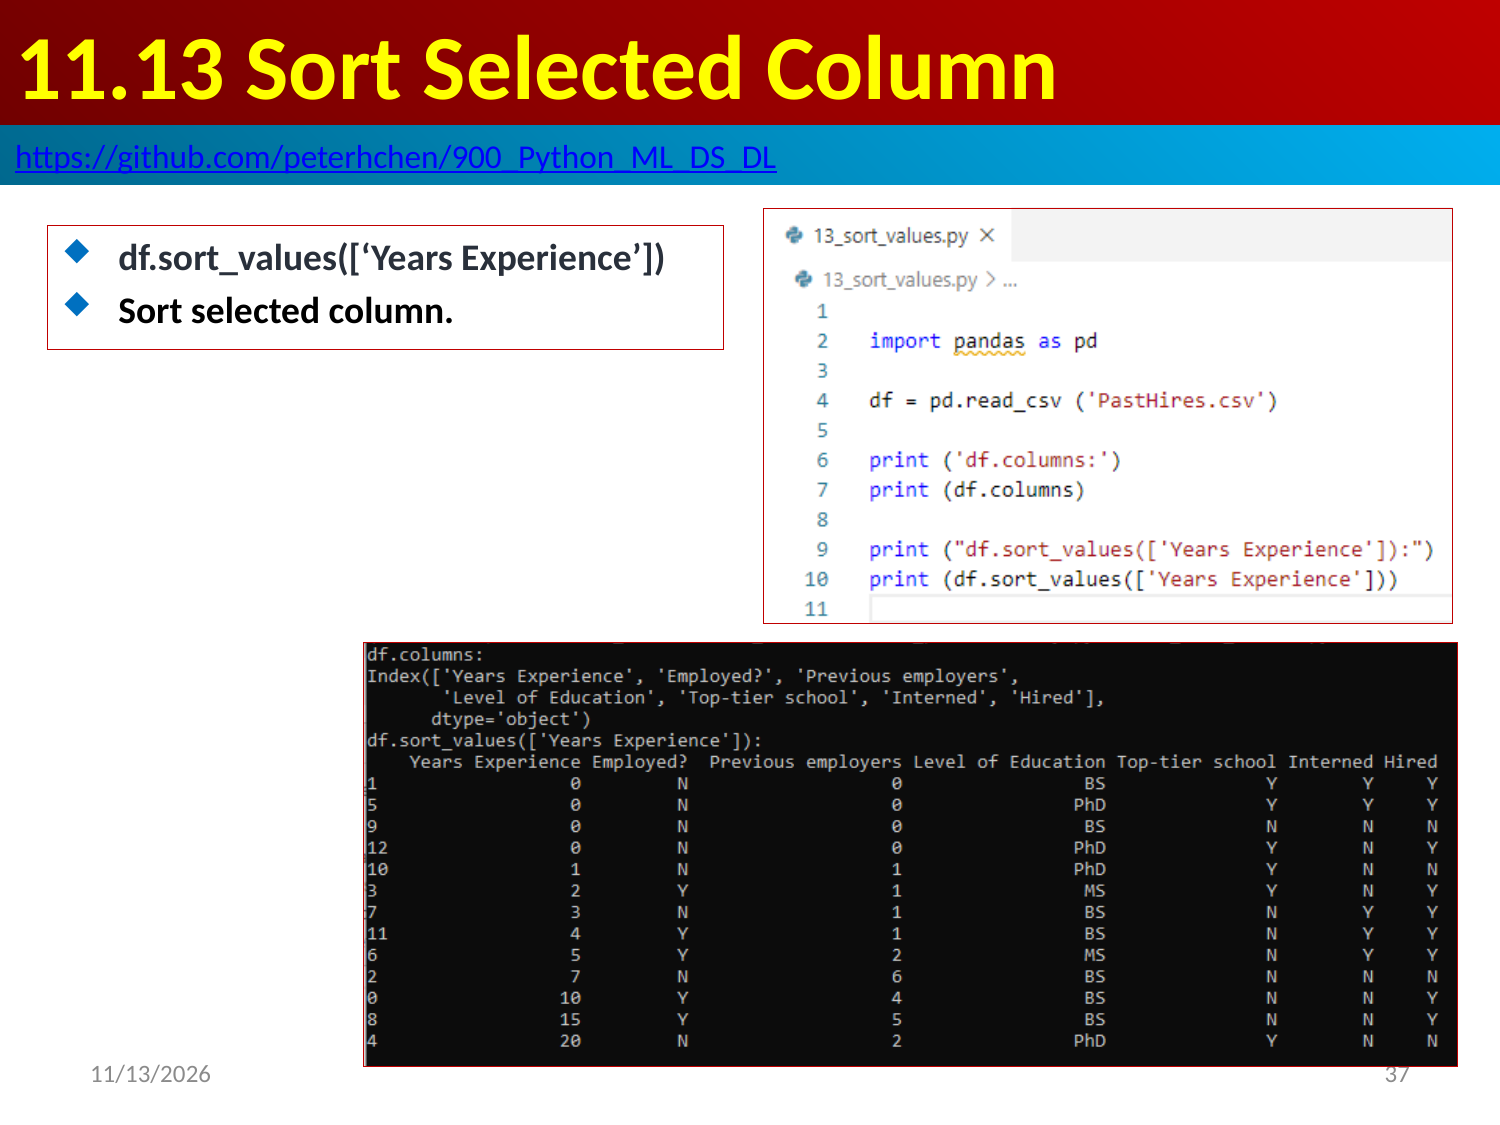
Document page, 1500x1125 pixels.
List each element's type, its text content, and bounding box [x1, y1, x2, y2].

title 11.13 Sort Selected Column [0, 0, 1500, 125]
picture [363, 642, 1458, 1068]
text_box https://github.com/peterhchen/900_Python_ML_DS_DL [0, 125, 1500, 185]
slide_number 37 [1074, 1075, 1425, 1103]
picture [763, 207, 1454, 624]
subtitle df.sort_values([‘Years Experience’]) Sort selected column. [47, 225, 724, 350]
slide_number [75, 1042, 425, 1103]
